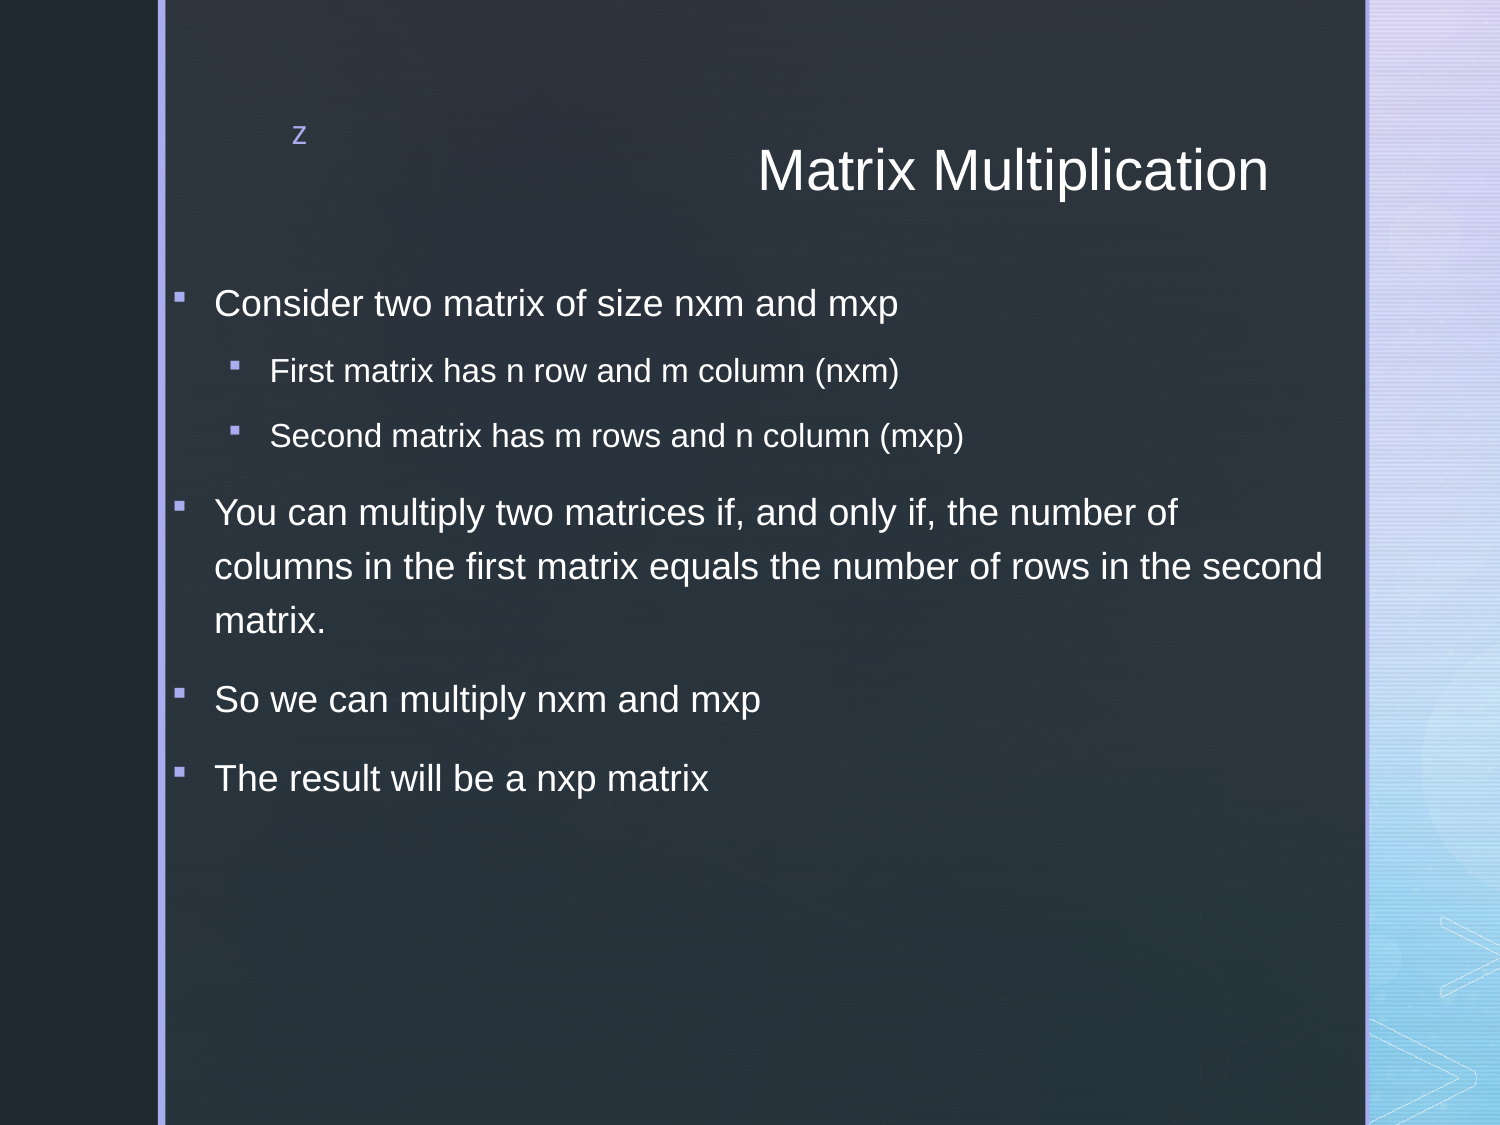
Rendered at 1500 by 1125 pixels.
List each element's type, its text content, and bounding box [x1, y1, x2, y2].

title Matrix Multiplication [321, 132, 1286, 262]
list Consider two matrix of size nxm and mxp First matrix has n row and m column (nxm) Second matrix has m rows and n column (mxp) You can multiply two matrices if, and only if, the number of columns in the first matrix equals the number of rows in the second matrix. So we can multiply nxm and mxp The result will be a nxp matrix [156, 262, 1344, 1047]
picture [1370, 0, 1500, 1125]
